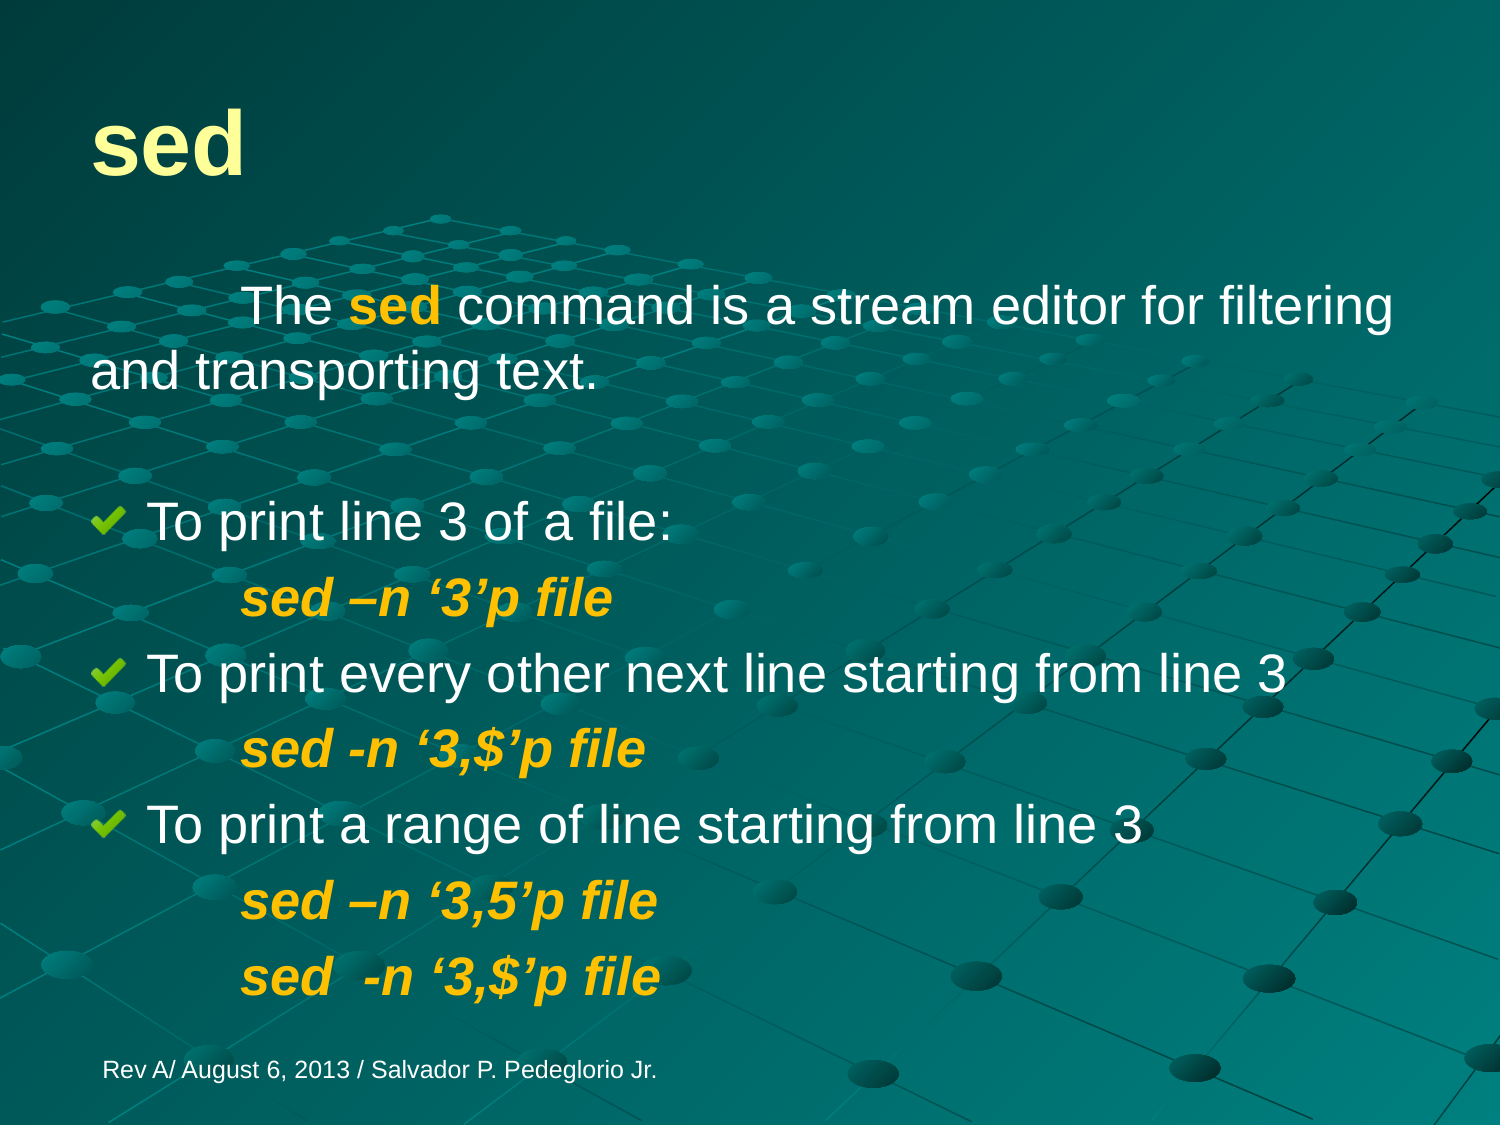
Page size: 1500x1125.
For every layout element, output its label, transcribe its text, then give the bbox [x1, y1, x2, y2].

text_box Rev A/ August 6, 2013 / Salvador P. Pedeglorio Jr. [87, 1045, 688, 1091]
list The sed command is a stream editor for filtering and transporting text. To print line 3 of a file: sed –n ‘3’p file To print every other next line starting from line 3 sed -n ‘3,$’p file To print a range of line starting from line 3 sed –n ‘3,5’p file sed -n ‘3,$’p file [75, 262, 1425, 1007]
picture [90, 803, 128, 841]
picture [90, 651, 128, 690]
title sed [75, 45, 1425, 233]
picture [90, 499, 128, 538]
